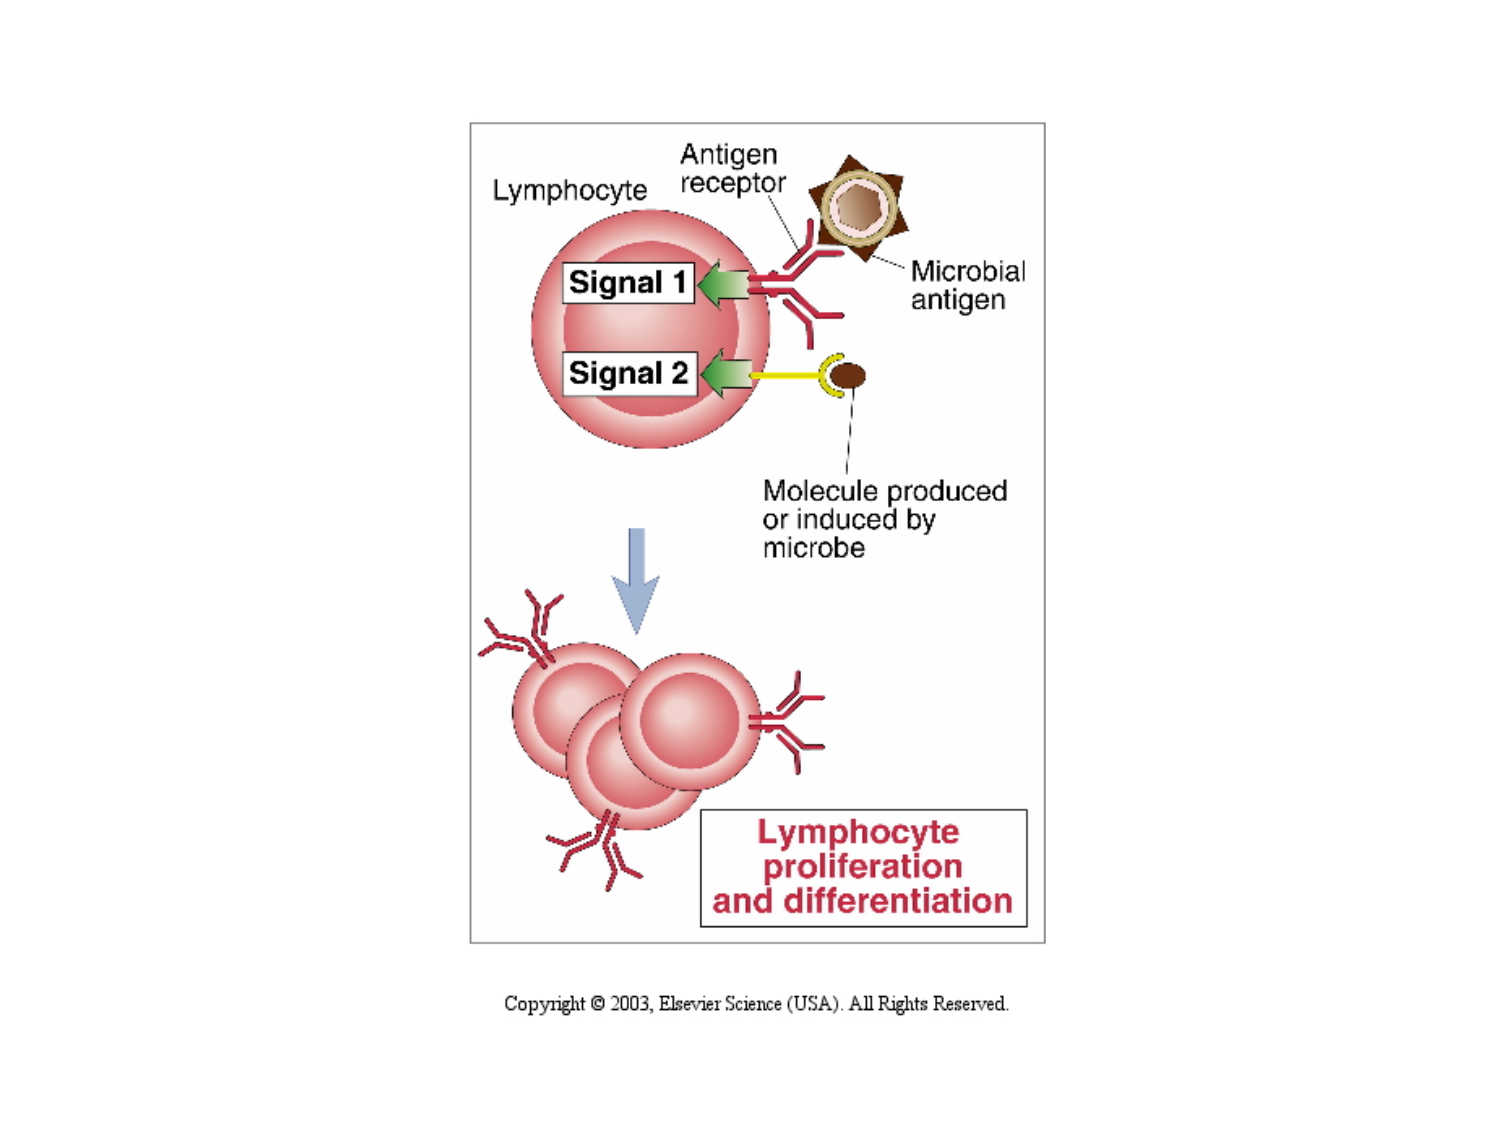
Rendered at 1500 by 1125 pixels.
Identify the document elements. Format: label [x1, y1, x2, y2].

picture [191, 74, 1326, 1049]
